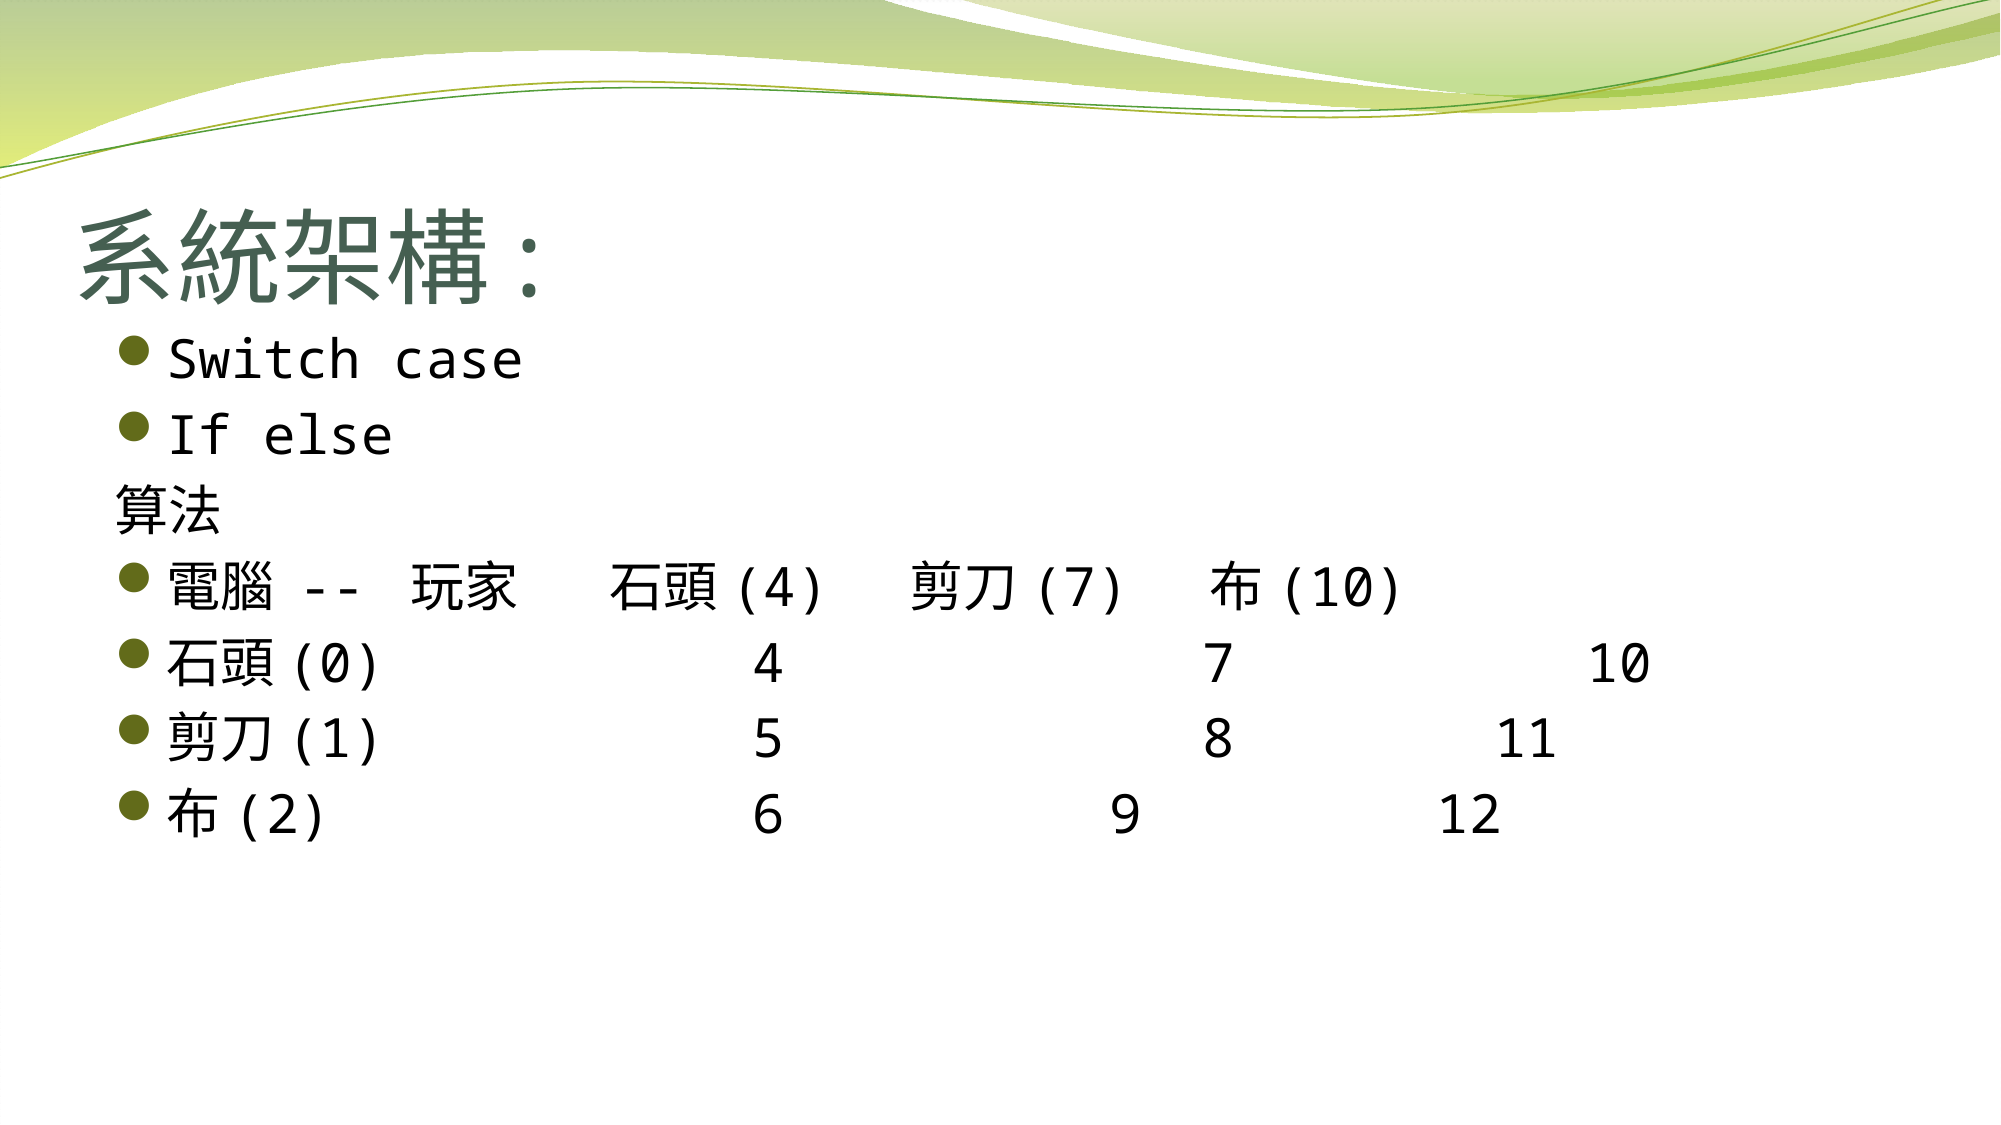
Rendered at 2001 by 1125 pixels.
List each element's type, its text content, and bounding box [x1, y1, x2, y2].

title 系統架構: [72, 129, 1873, 318]
list Switch case If else 算法 電腦 -- 玩家 石頭(4) 剪刀(7) 布(10) 石頭(0) 4 7 10 剪刀(1) 5 8 11 布(2) 6 9 12 [99, 317, 1900, 1038]
